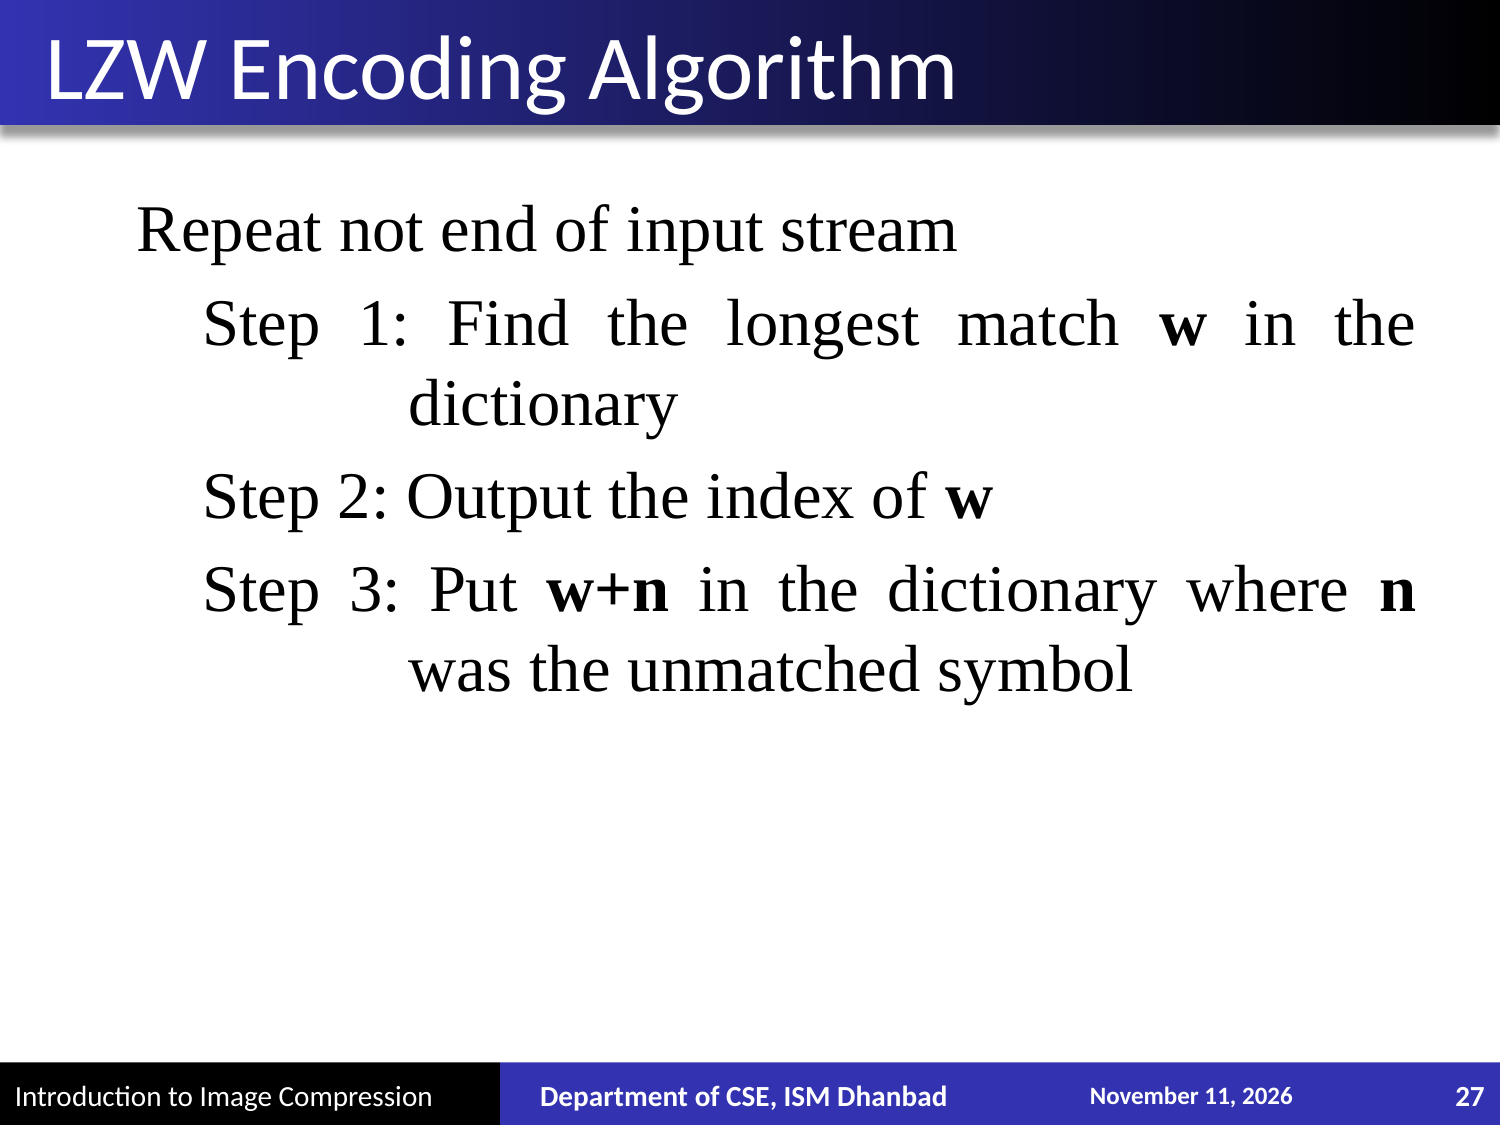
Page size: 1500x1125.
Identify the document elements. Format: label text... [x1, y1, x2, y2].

slide_number 27 [1362, 1065, 1500, 1125]
footer Department of CSE, ISM Dhanbad [525, 1065, 1063, 1125]
title LZW Encoding Algorithm [0, 0, 1463, 126]
list Repeat not end of input stream Step 1: Find the longest match w in the dictionary Step 2: Output the index of w Step 3: Put w+n in the dictionary where n was the unmatched symbol [56, 177, 1432, 1008]
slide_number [1074, 1065, 1350, 1125]
